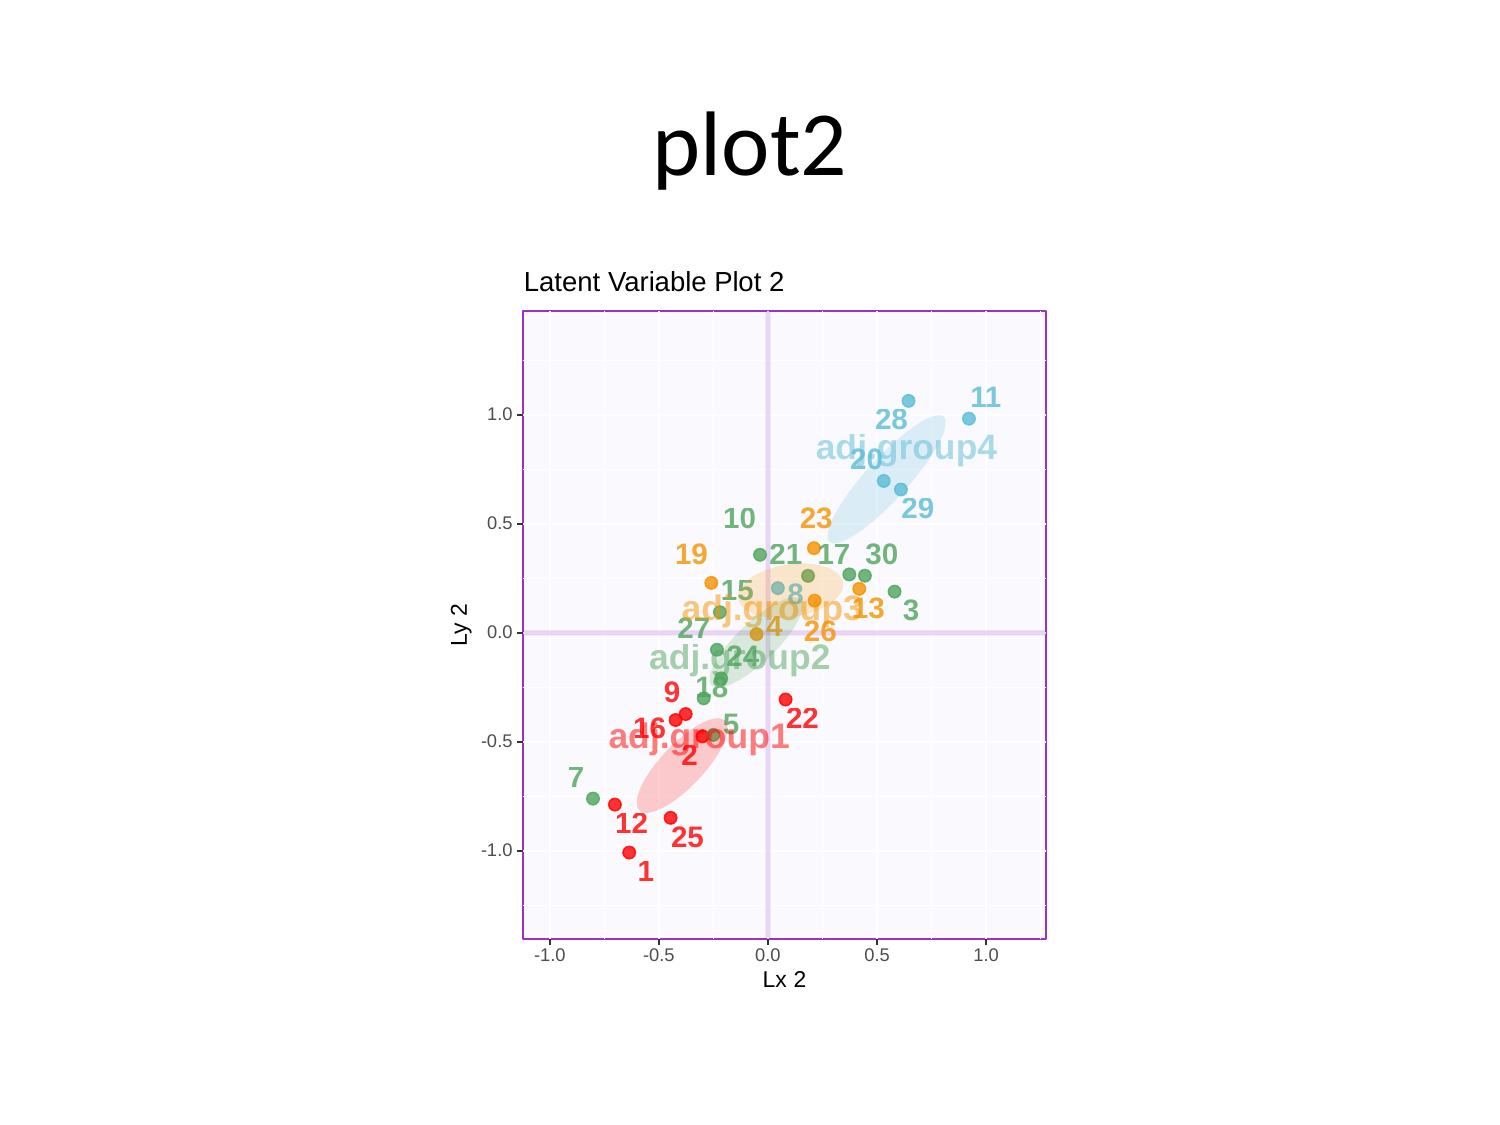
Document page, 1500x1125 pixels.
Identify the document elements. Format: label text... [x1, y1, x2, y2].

title plot2 [75, 45, 1425, 233]
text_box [74, 262, 1426, 1006]
